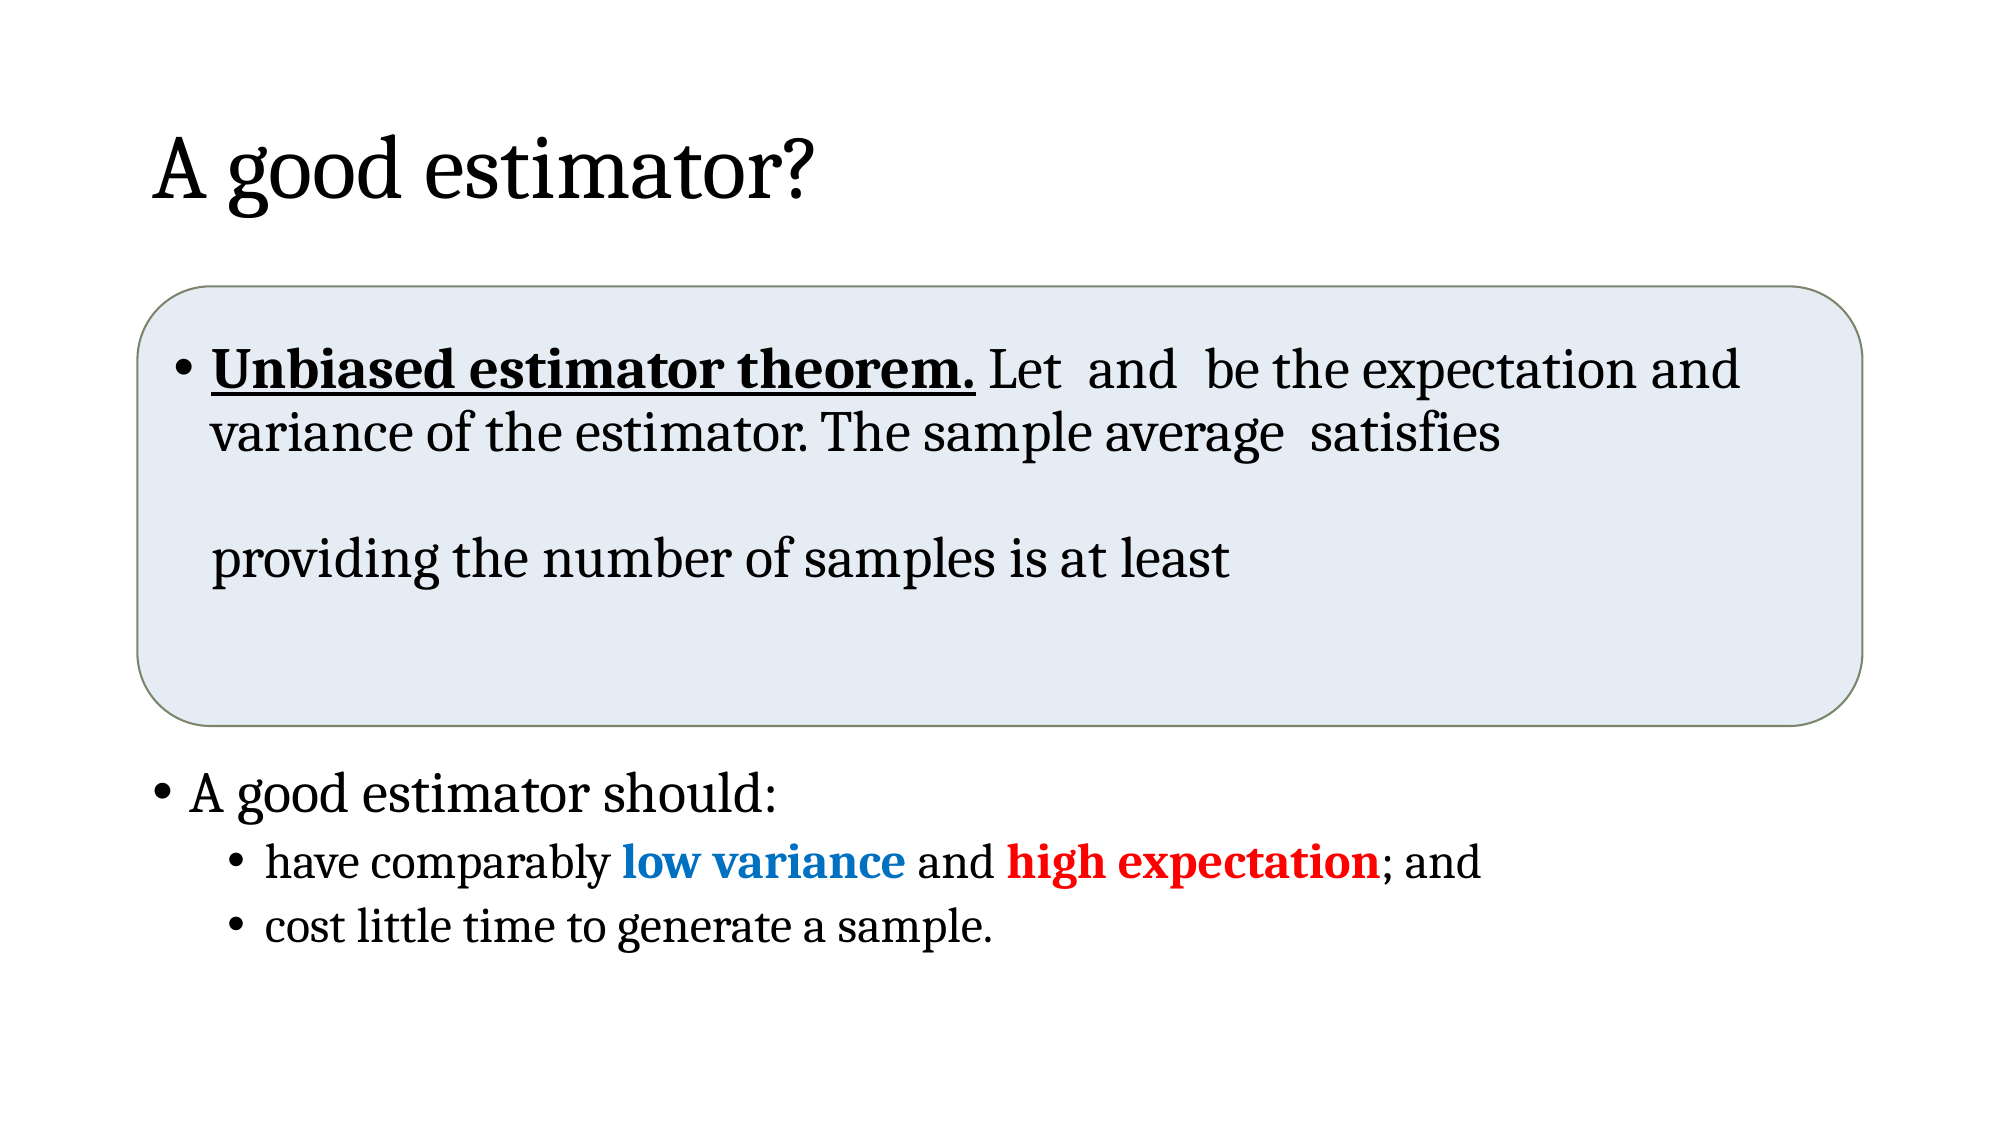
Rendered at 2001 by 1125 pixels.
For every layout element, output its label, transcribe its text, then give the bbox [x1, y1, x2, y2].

list A good estimator should: have comparably low variance and high expectation; and cost little time to generate a sample. [137, 754, 1863, 1019]
title A good estimator? [137, 59, 1863, 278]
